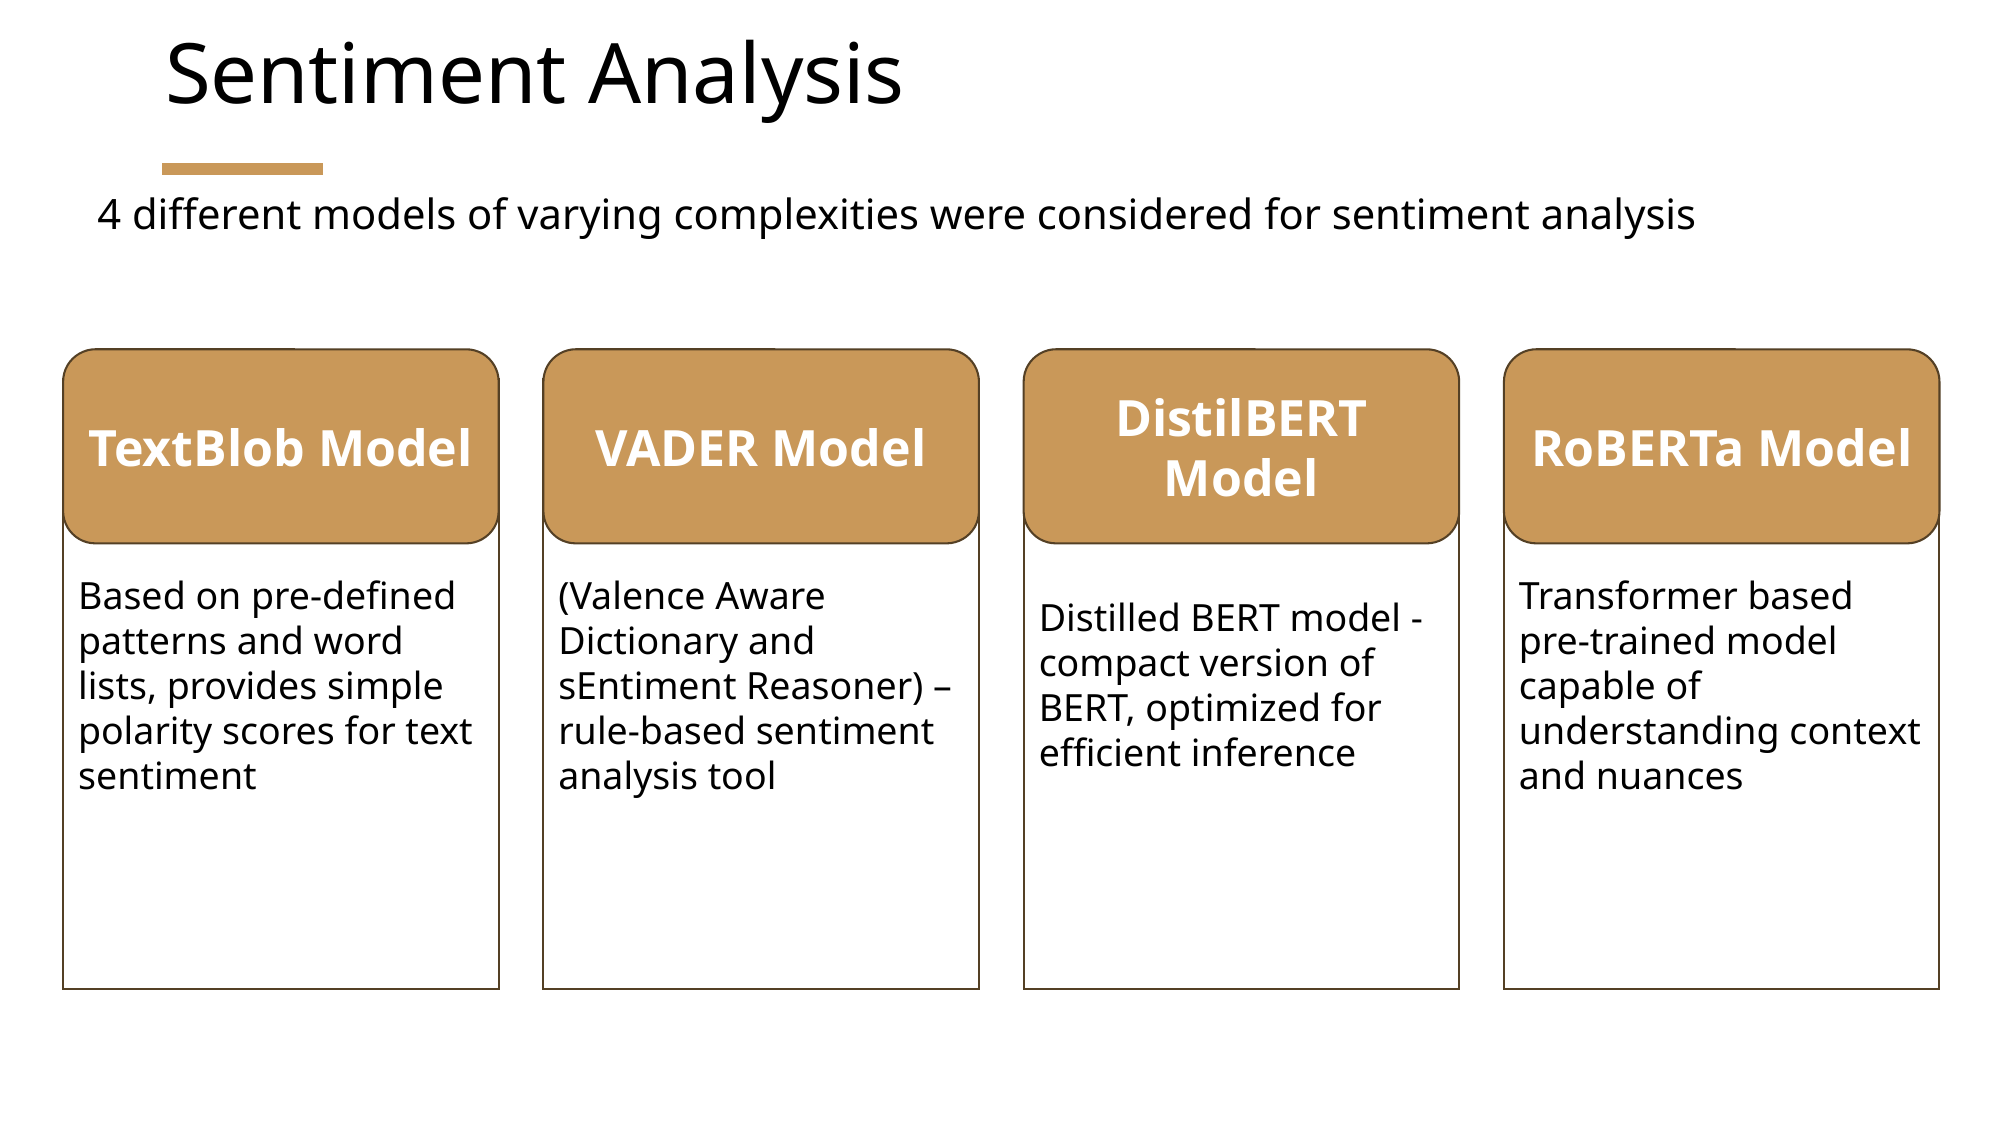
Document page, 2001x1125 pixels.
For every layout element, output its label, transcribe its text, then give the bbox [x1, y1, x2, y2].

text_box VADER Model [543, 375, 979, 544]
title Sentiment Analysis [150, 12, 1850, 208]
text_box RoBERTa Model [1503, 349, 1940, 544]
text_box Transformer based pre-trained model capable of understanding context and nuances [1503, 513, 1940, 990]
text_box Based on pre-defined patterns and word lists, provides simple polarity scores for text sentiment [63, 518, 499, 990]
text_box DistilBERT Model [1023, 375, 1460, 544]
text_box (Valence Aware Dictionary and sEntiment Reasoner) – rule-based sentiment analysis tool [543, 517, 979, 990]
title 4 different models of varying complexities were considered for sentiment analysis [82, 180, 1783, 375]
text_box TextBlob Model [63, 352, 499, 544]
text_box Distilled BERT model - compact version of BERT, optimized for efficient inference [1023, 514, 1460, 990]
